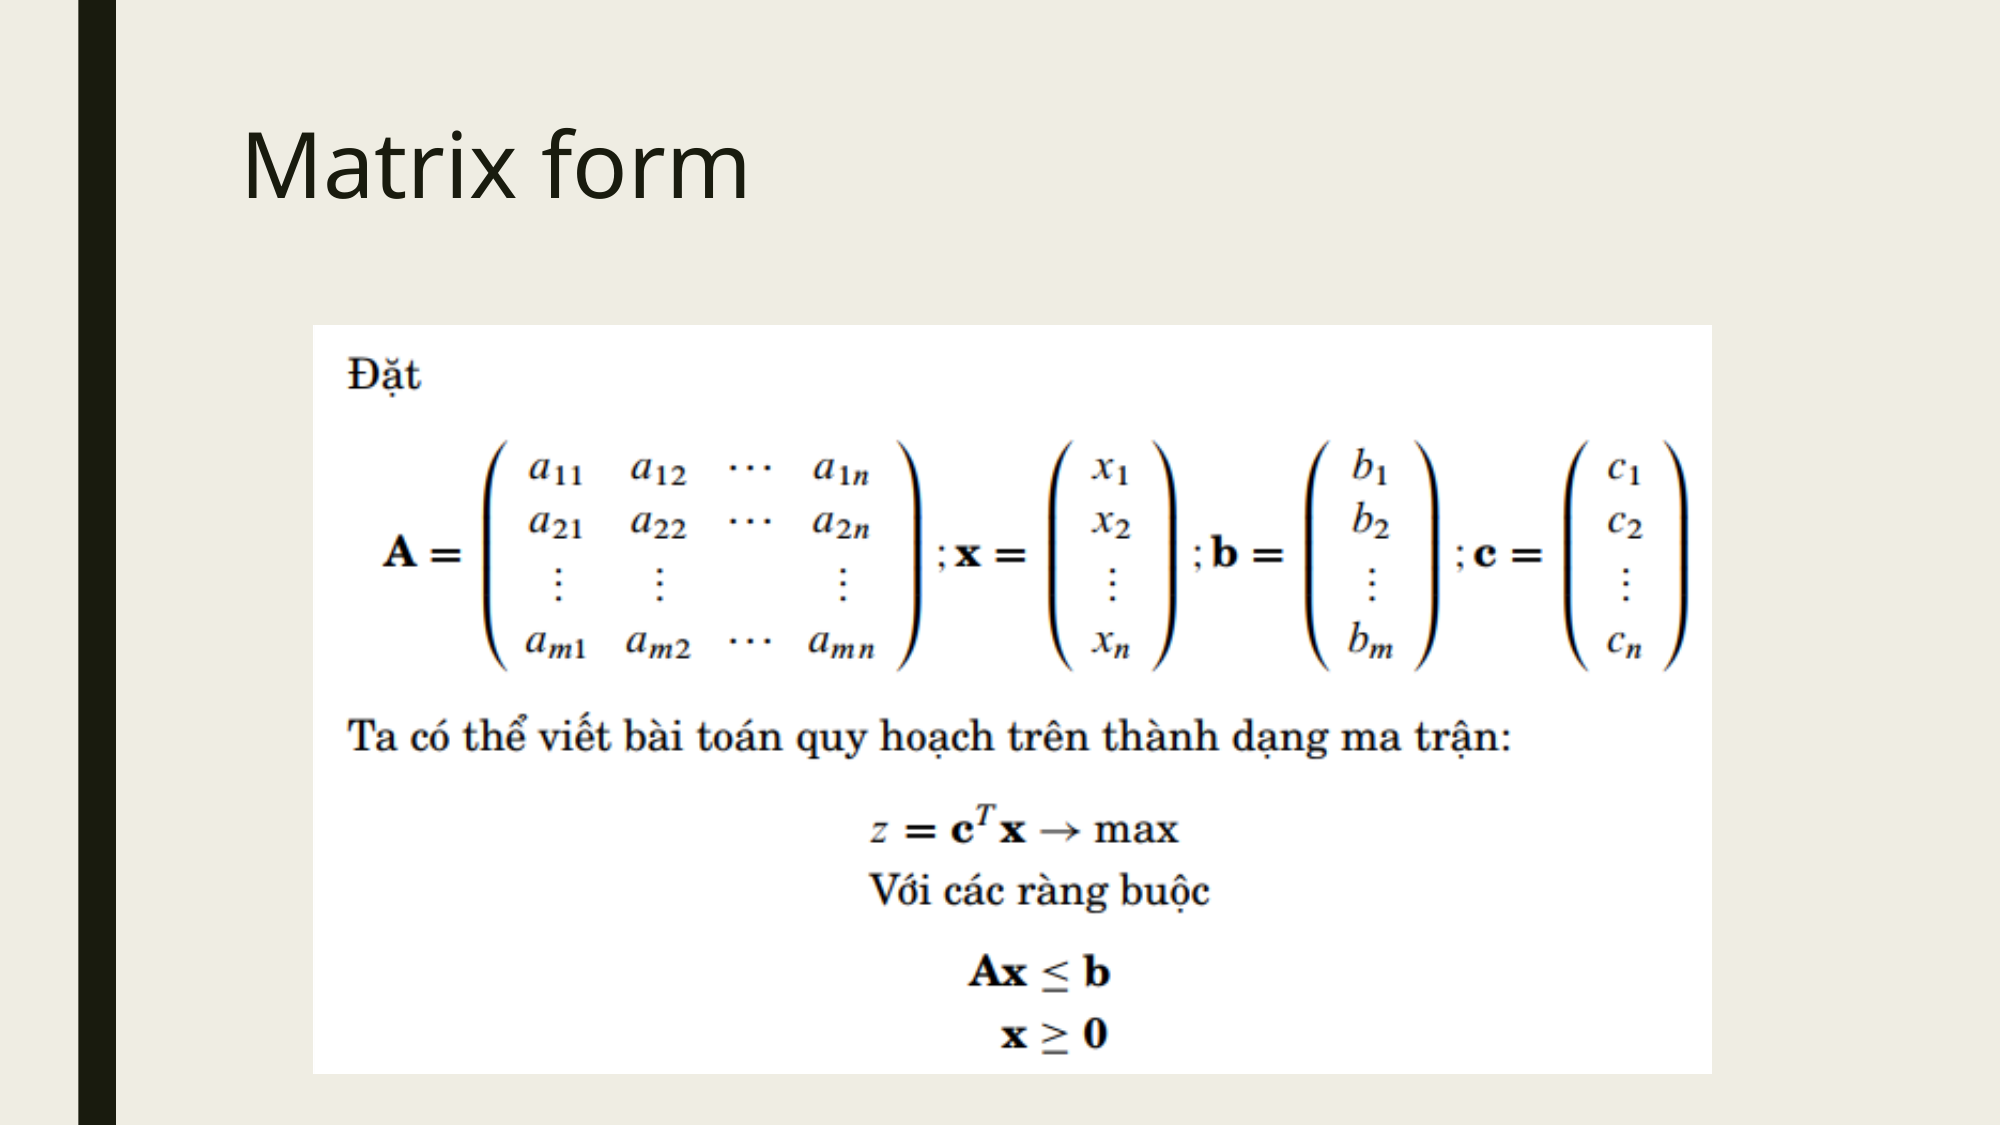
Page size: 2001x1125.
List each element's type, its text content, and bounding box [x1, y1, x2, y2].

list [313, 325, 1712, 1074]
title Matrix form [225, 112, 1800, 357]
